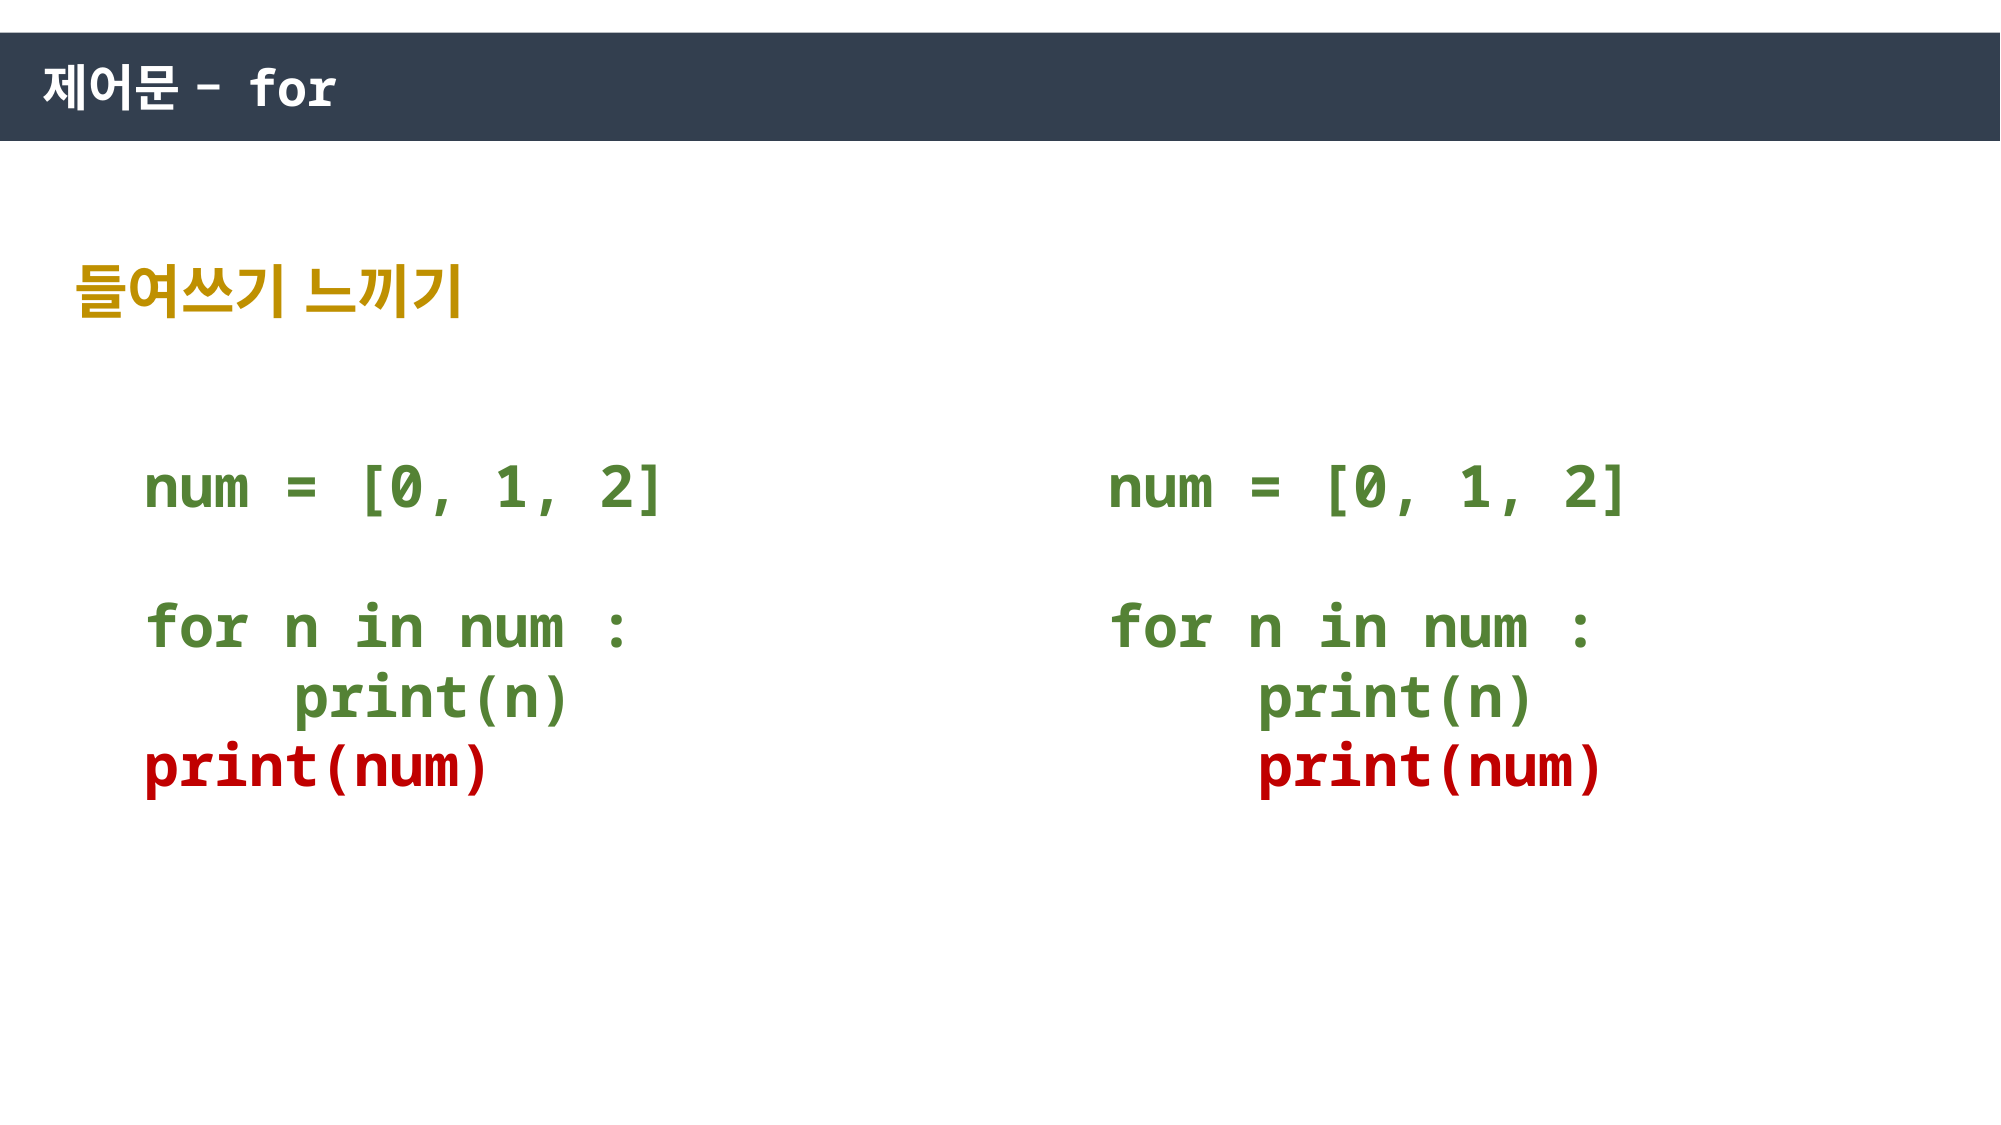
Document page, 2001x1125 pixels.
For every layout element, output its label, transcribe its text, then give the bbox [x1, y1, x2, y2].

text_box [0, 32, 2000, 142]
text_box num = [0, 1, 2] for n in num : print(n) print(num) [129, 441, 1093, 806]
text_box 제어문 – for [28, 48, 1517, 184]
text_box 들여쓰기 느끼기 [59, 248, 1126, 333]
text_box num = [0, 1, 2] for n in num : print(n) print(num) [1093, 441, 2000, 806]
